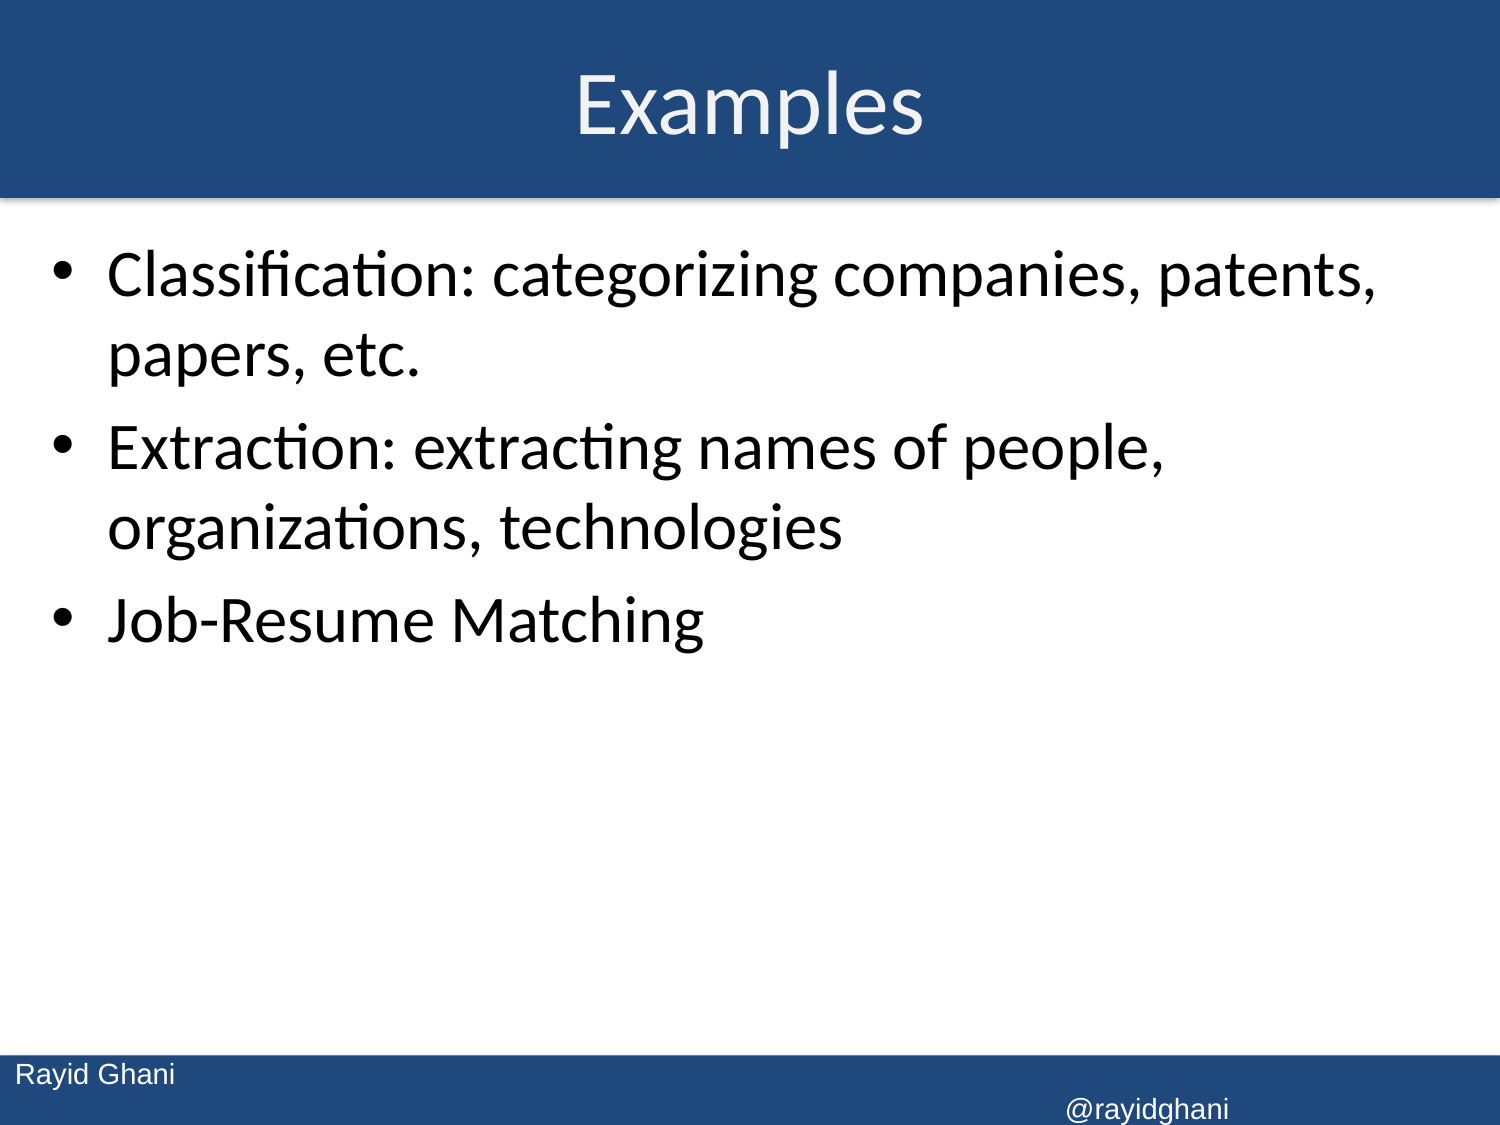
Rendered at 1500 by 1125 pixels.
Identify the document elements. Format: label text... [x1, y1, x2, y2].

title Examples [0, 3, 1500, 192]
list Classification: categorizing companies, patents, papers, etc. Extraction: extracting names of people, organizations, technologies Job-Resume Matching [36, 222, 1472, 1035]
